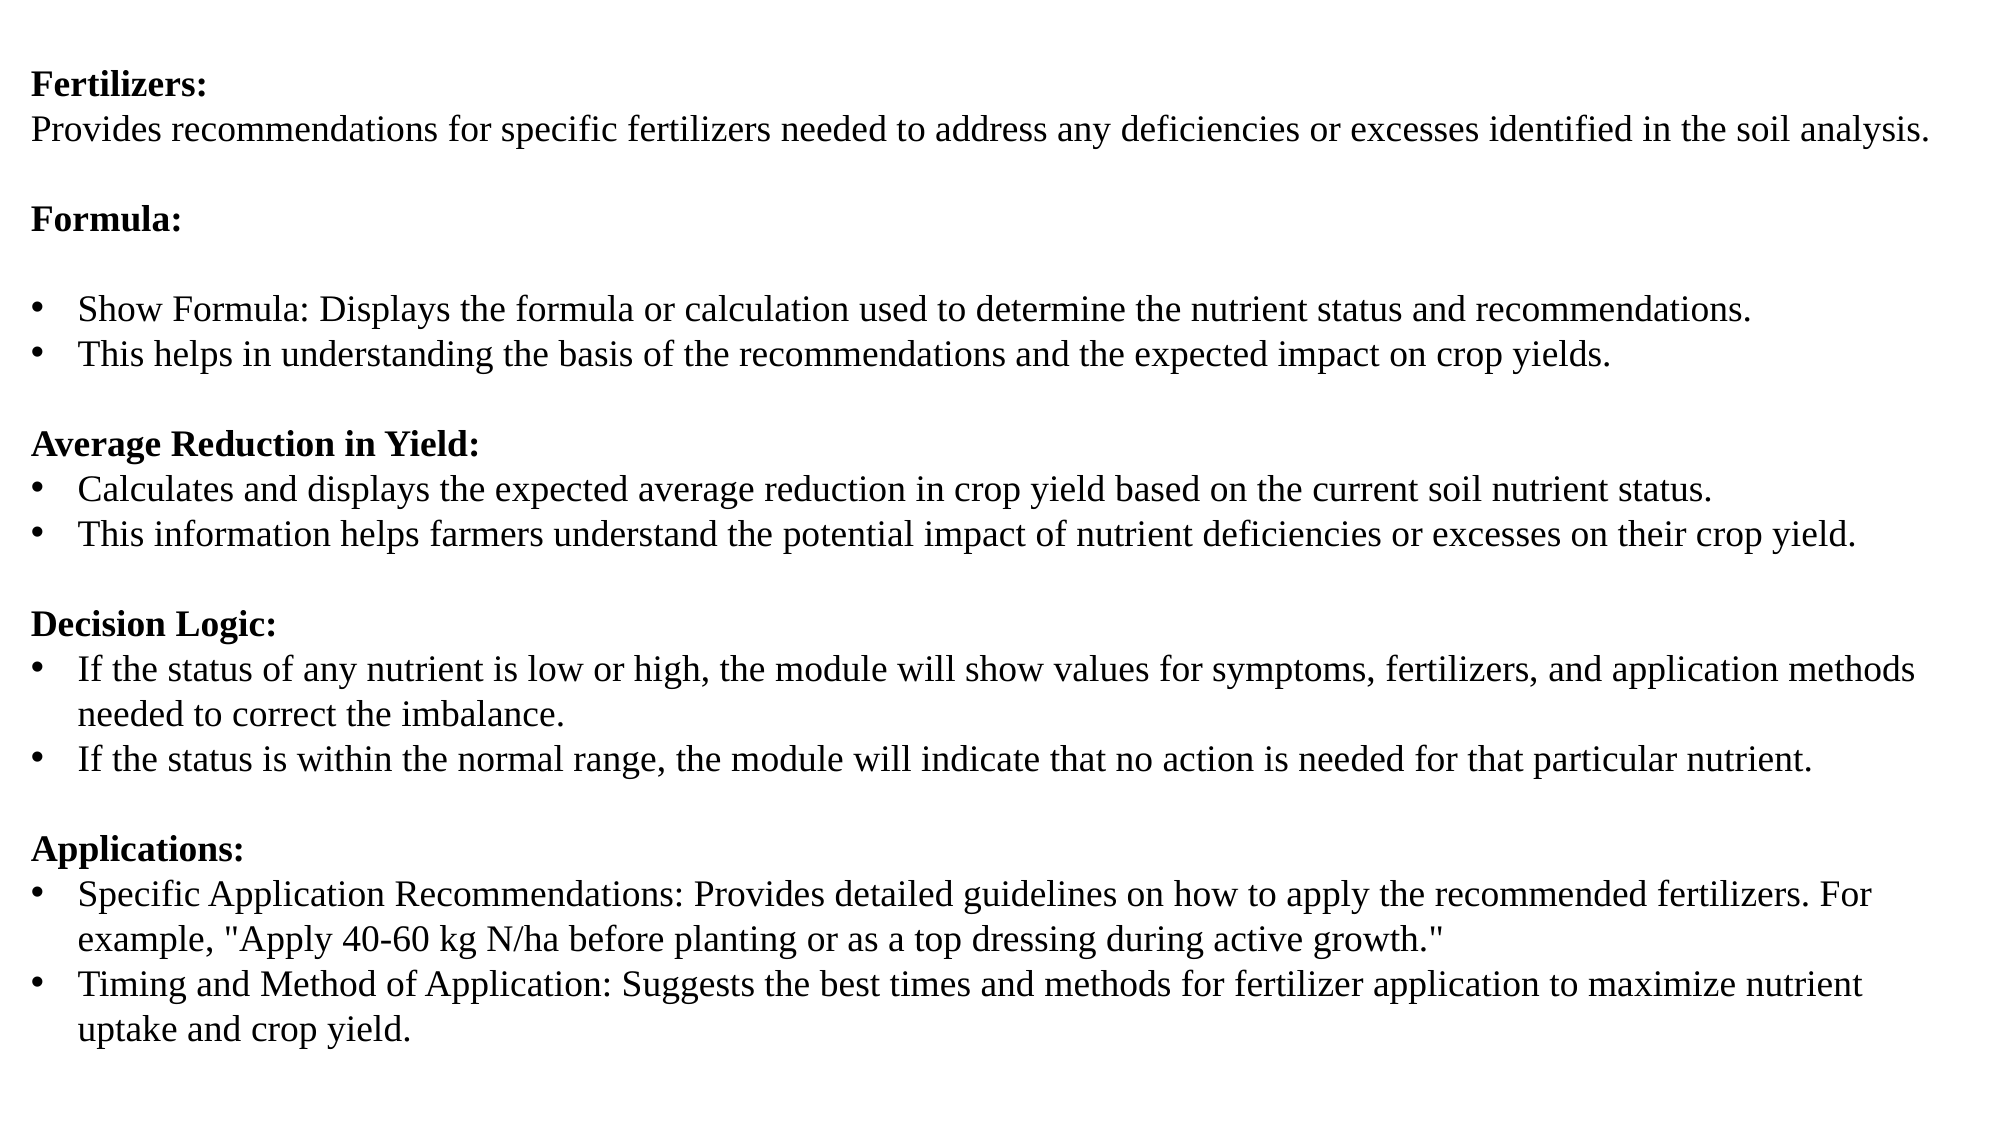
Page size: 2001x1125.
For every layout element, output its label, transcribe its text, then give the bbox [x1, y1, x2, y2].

text_box Fertilizers: Provides recommendations for specific fertilizers needed to address any deficiencies or excesses identified in the soil analysis. Formula: Show Formula: Displays the formula or calculation used to determine the nutrient status and recommendations. This helps in understanding the basis of the recommendations and the expected impact on crop yields. Average Reduction in Yield: Calculates and displays the expected average reduction in crop yield based on the current soil nutrient status. This information helps farmers understand the potential impact of nutrient deficiencies or excesses on their crop yield. Decision Logic: If the status of any nutrient is low or high, the module will show values for symptoms, fertilizers, and application methods needed to correct the imbalance. If the status is within the normal range, the module will indicate that no action is needed for that particular nutrient. Applications: Specific Application Recommendations: Provides detailed guidelines on how to apply the recommended fertilizers. For example, "Apply 40-60 kg N/ha before planting or as a top dressing during active growth." Timing and Method of Application: Suggests the best times and methods for fertilizer application to maximize nutrient uptake and crop yield. [16, 51, 1984, 1102]
